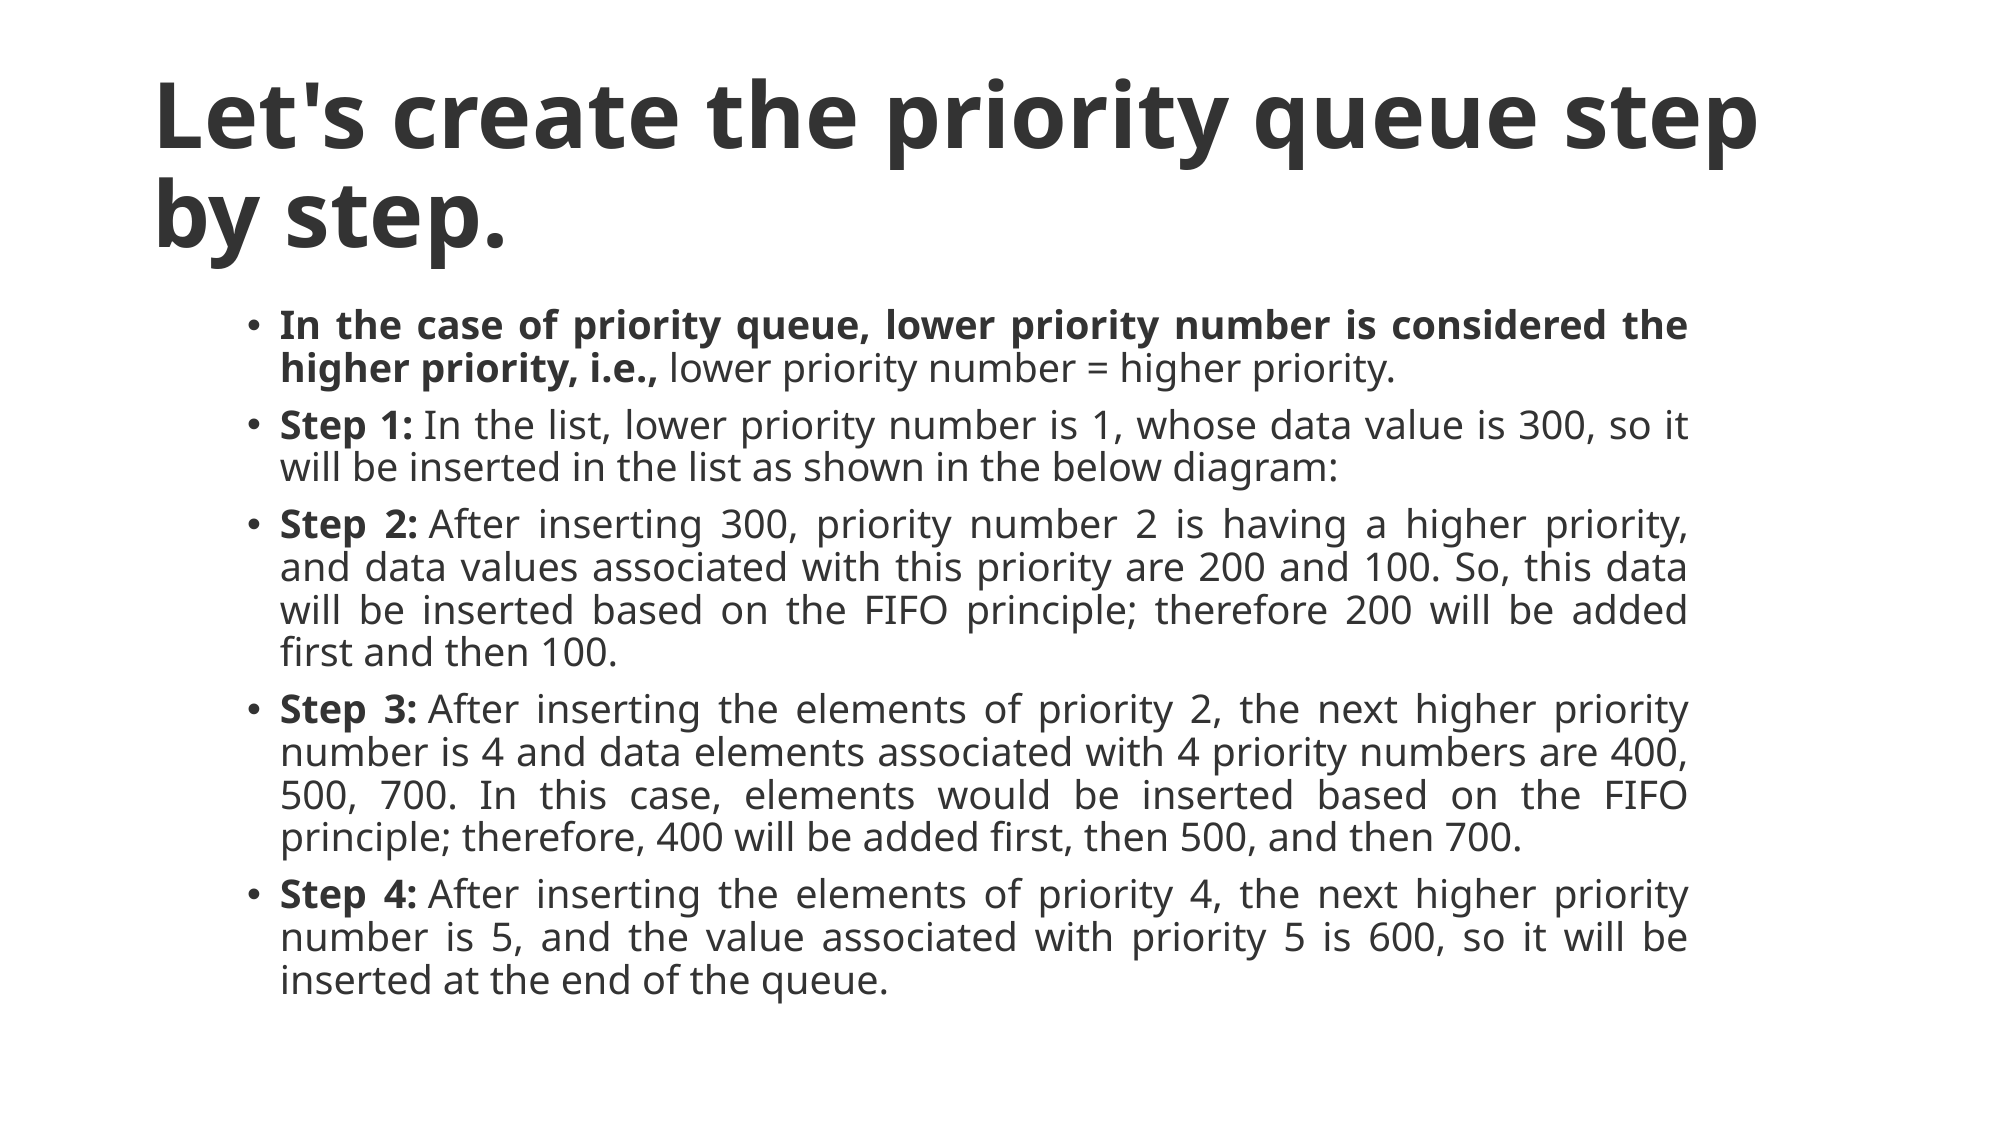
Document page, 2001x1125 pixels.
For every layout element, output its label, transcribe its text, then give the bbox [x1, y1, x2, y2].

list In the case of priority queue, lower priority number is considered the higher priority, i.e., lower priority number = higher priority. Step 1: In the list, lower priority number is 1, whose data value is 300, so it will be inserted in the list as shown in the below diagram: Step 2: After inserting 300, priority number 2 is having a higher priority, and data values associated with this priority are 200 and 100. So, this data will be inserted based on the FIFO principle; therefore 200 will be added first and then 100. Step 3: After inserting the elements of priority 2, the next higher priority number is 4 and data elements associated with 4 priority numbers are 400, 500, 700. In this case, elements would be inserted based on the FIFO principle; therefore, 400 will be added first, then 500, and then 700. Step 4: After inserting the elements of priority 4, the next higher priority number is 5, and the value associated with priority 5 is 600, so it will be inserted at the end of the queue. [232, 298, 1706, 1012]
title Let's create the priority queue step by step. [137, 59, 1863, 278]
